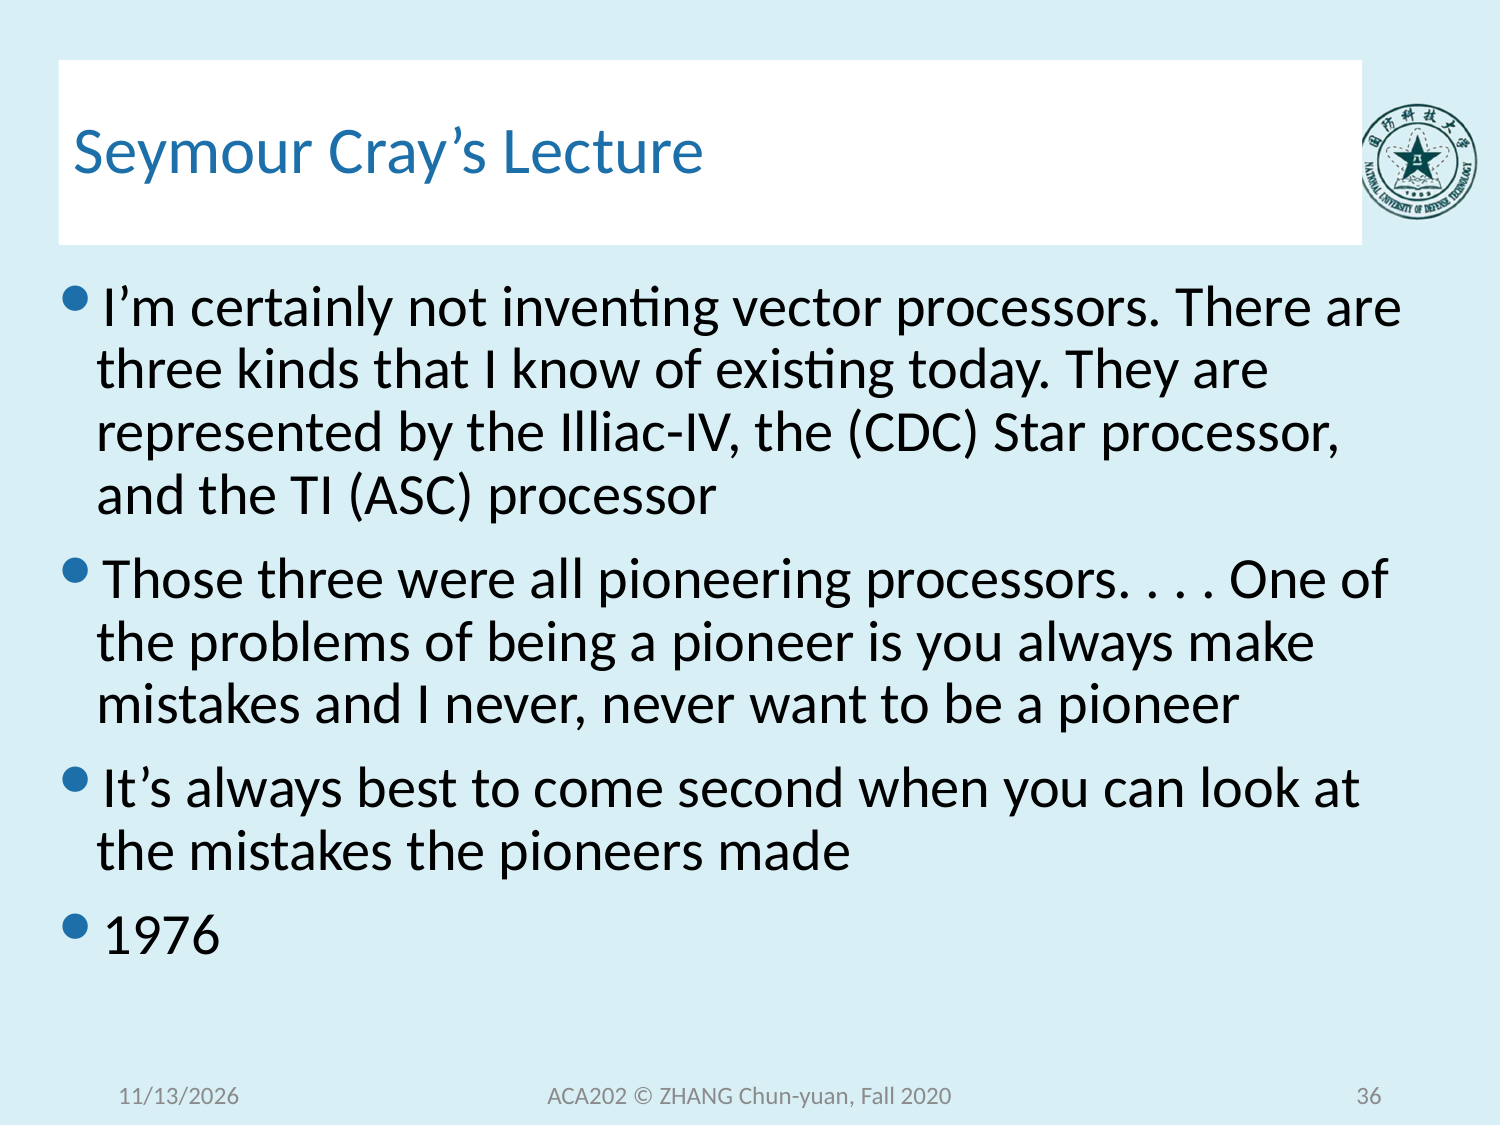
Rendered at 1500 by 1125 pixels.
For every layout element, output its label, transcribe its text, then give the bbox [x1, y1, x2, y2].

list I’m certainly not inventing vector processors. There are three kinds that I know of existing today. They are represented by the Illiac-IV, the (CDC) Star processor, and the TI (ASC) processor Those three were all pioneering processors. . . . One of the problems of being a pioneer is you always make mistakes and I never, never want to be a pioneer It’s always best to come second when you can look at the mistakes the pioneers made 1976 [43, 268, 1457, 1045]
slide_number 36 [1059, 1064, 1397, 1125]
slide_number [103, 1064, 441, 1125]
title Seymour Cray’s Lecture [58, 59, 1363, 245]
footer ACA202 © ZHANG Chun-yuan, Fall 2020 [496, 1064, 1004, 1125]
picture [1363, 102, 1480, 224]
